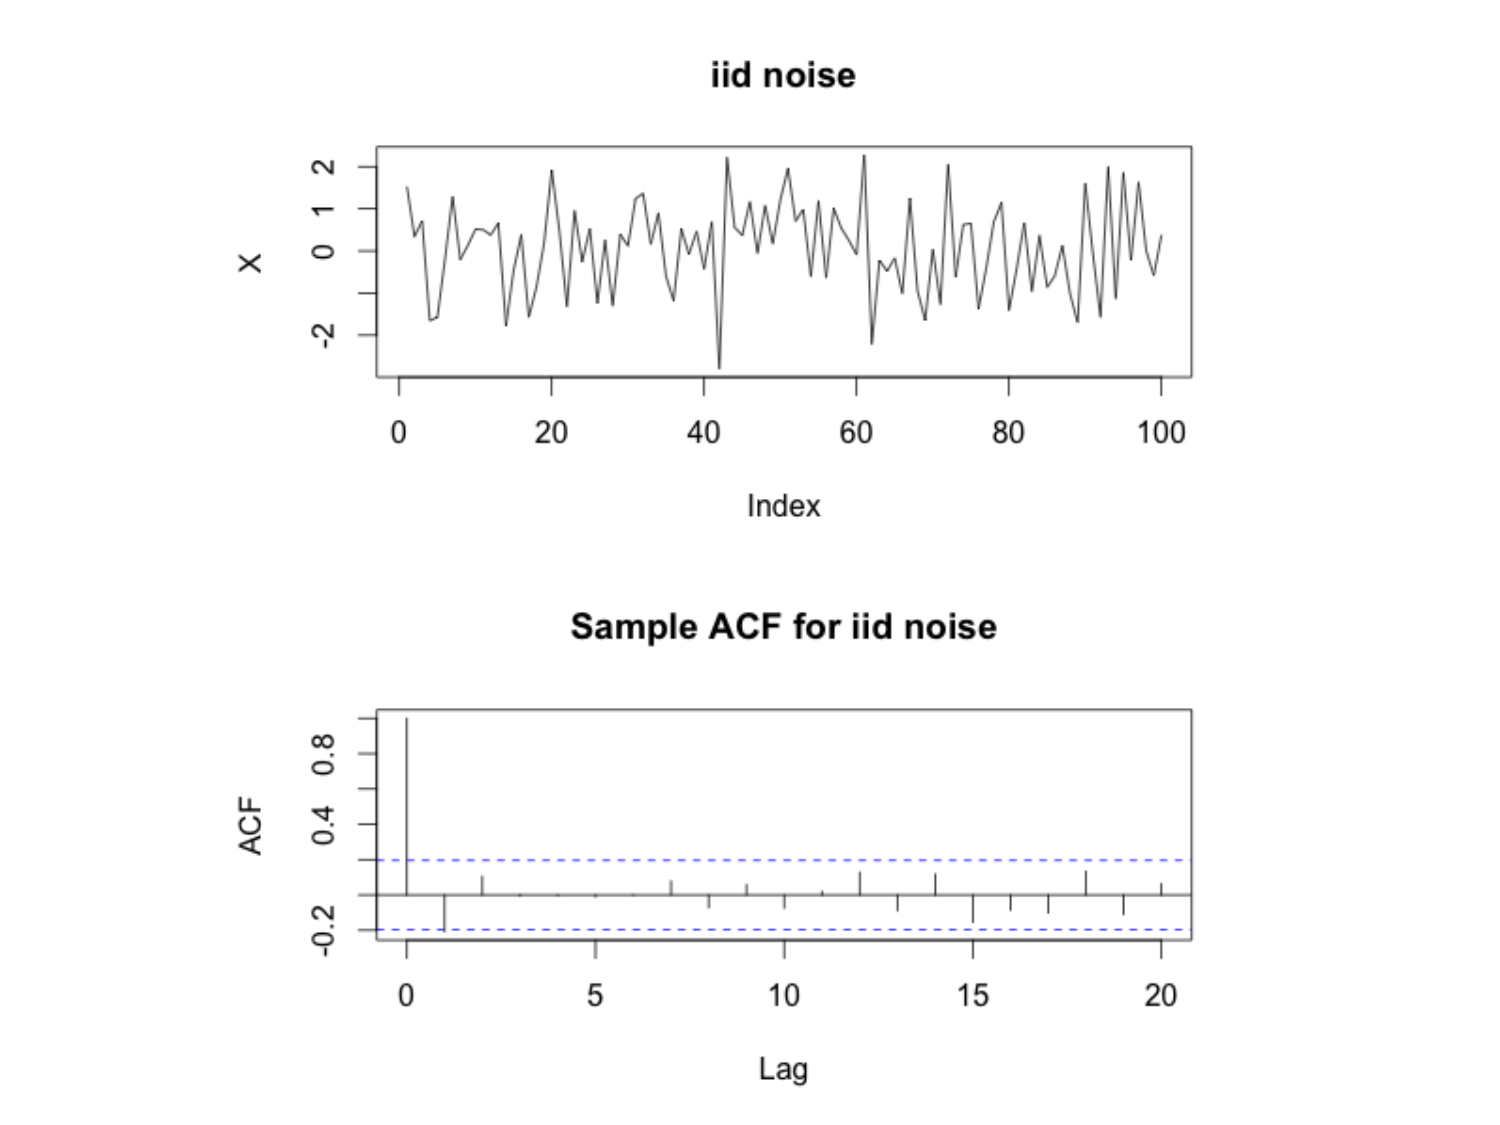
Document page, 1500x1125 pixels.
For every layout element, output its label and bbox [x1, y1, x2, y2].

picture [228, 0, 1268, 1125]
